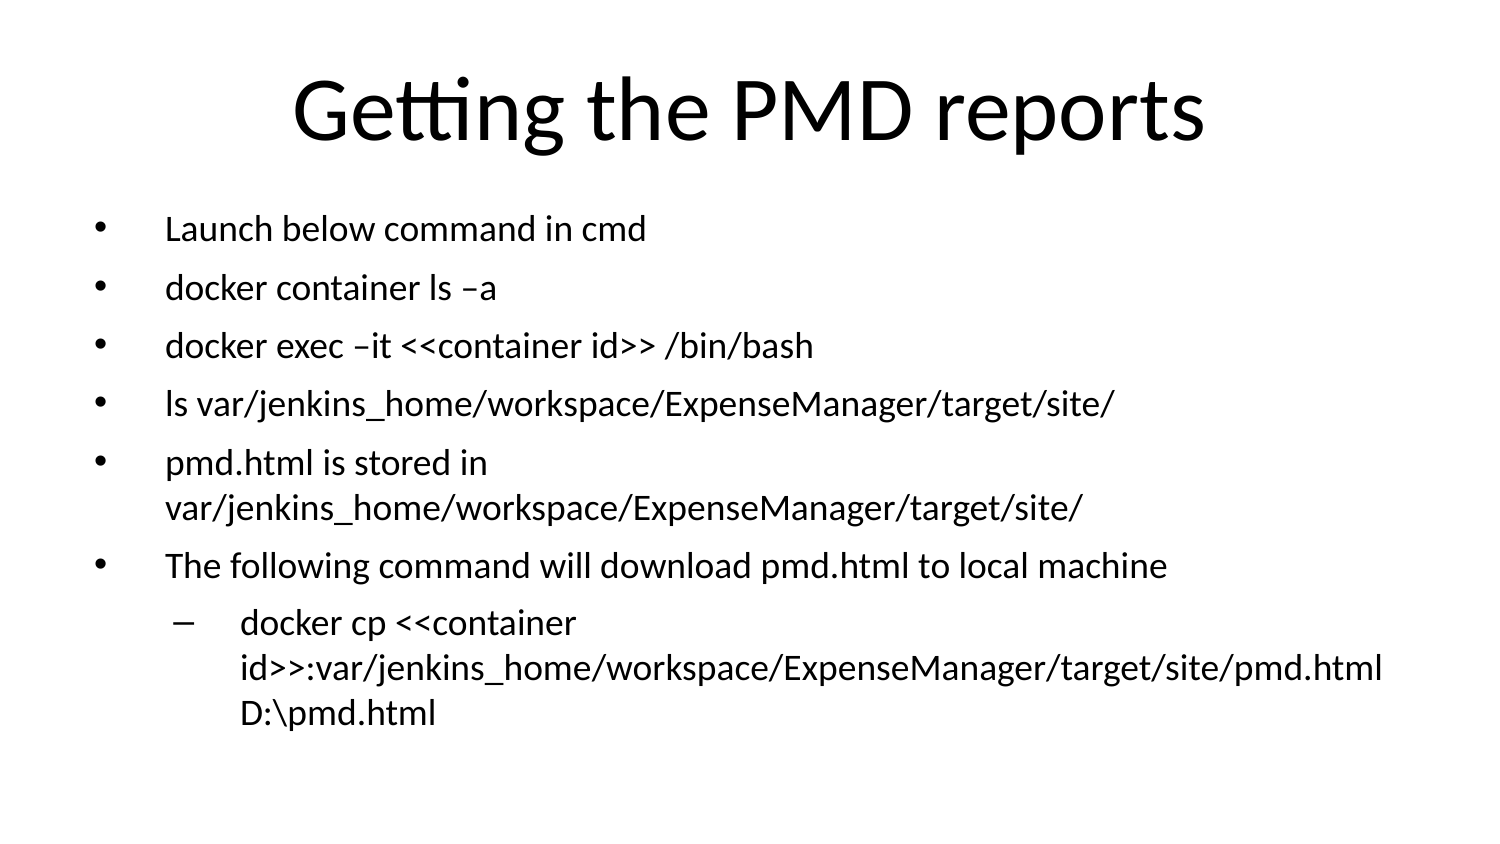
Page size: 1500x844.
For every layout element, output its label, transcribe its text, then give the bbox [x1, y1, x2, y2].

list Launch below command in cmd docker container ls –a docker exec –it <<container id>> /bin/bash ls var/jenkins_home/workspace/ExpenseManager/target/site/ pmd.html is stored in var/jenkins_home/workspace/ExpenseManager/target/site/ The following command will download pmd.html to local machine docker cp <<container id>>:var/jenkins_home/workspace/ExpenseManager/target/site/pmd.html D:\pmd.html [75, 196, 1425, 754]
title Getting the PMD reports [75, 33, 1425, 175]
